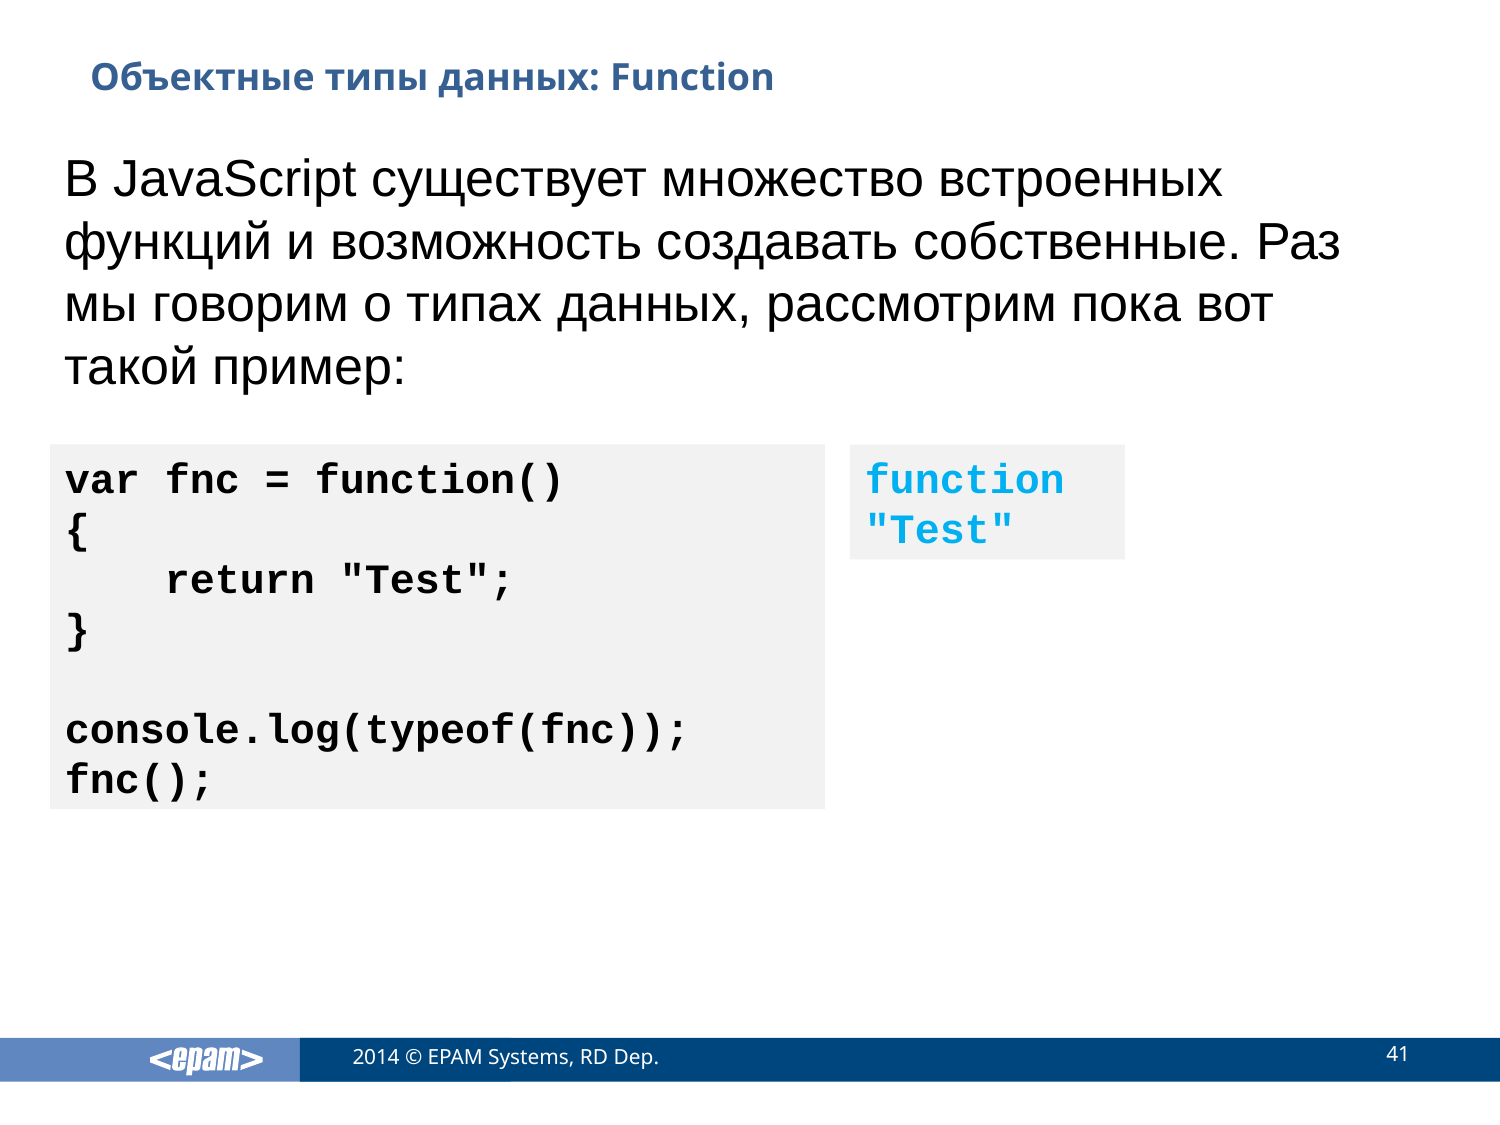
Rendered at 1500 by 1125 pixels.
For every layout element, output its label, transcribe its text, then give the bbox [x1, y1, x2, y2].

text_box var fnc = function() { return "Test"; } console.log(typeof(fnc)); fnc(); [50, 444, 825, 810]
text_box В JavaScript существует множество встроенных функций и возможность создавать собственные. Раз мы говорим о типах данных, рассмотрим пока вот такой пример: [50, 137, 1438, 403]
footer 2014 © EPAM Systems, RD Dep. [337, 1028, 738, 1088]
slide_number 41 [1262, 1025, 1425, 1085]
text_box function "Test" [849, 444, 1125, 560]
title Объектные типы данных: Function [75, 45, 1425, 137]
